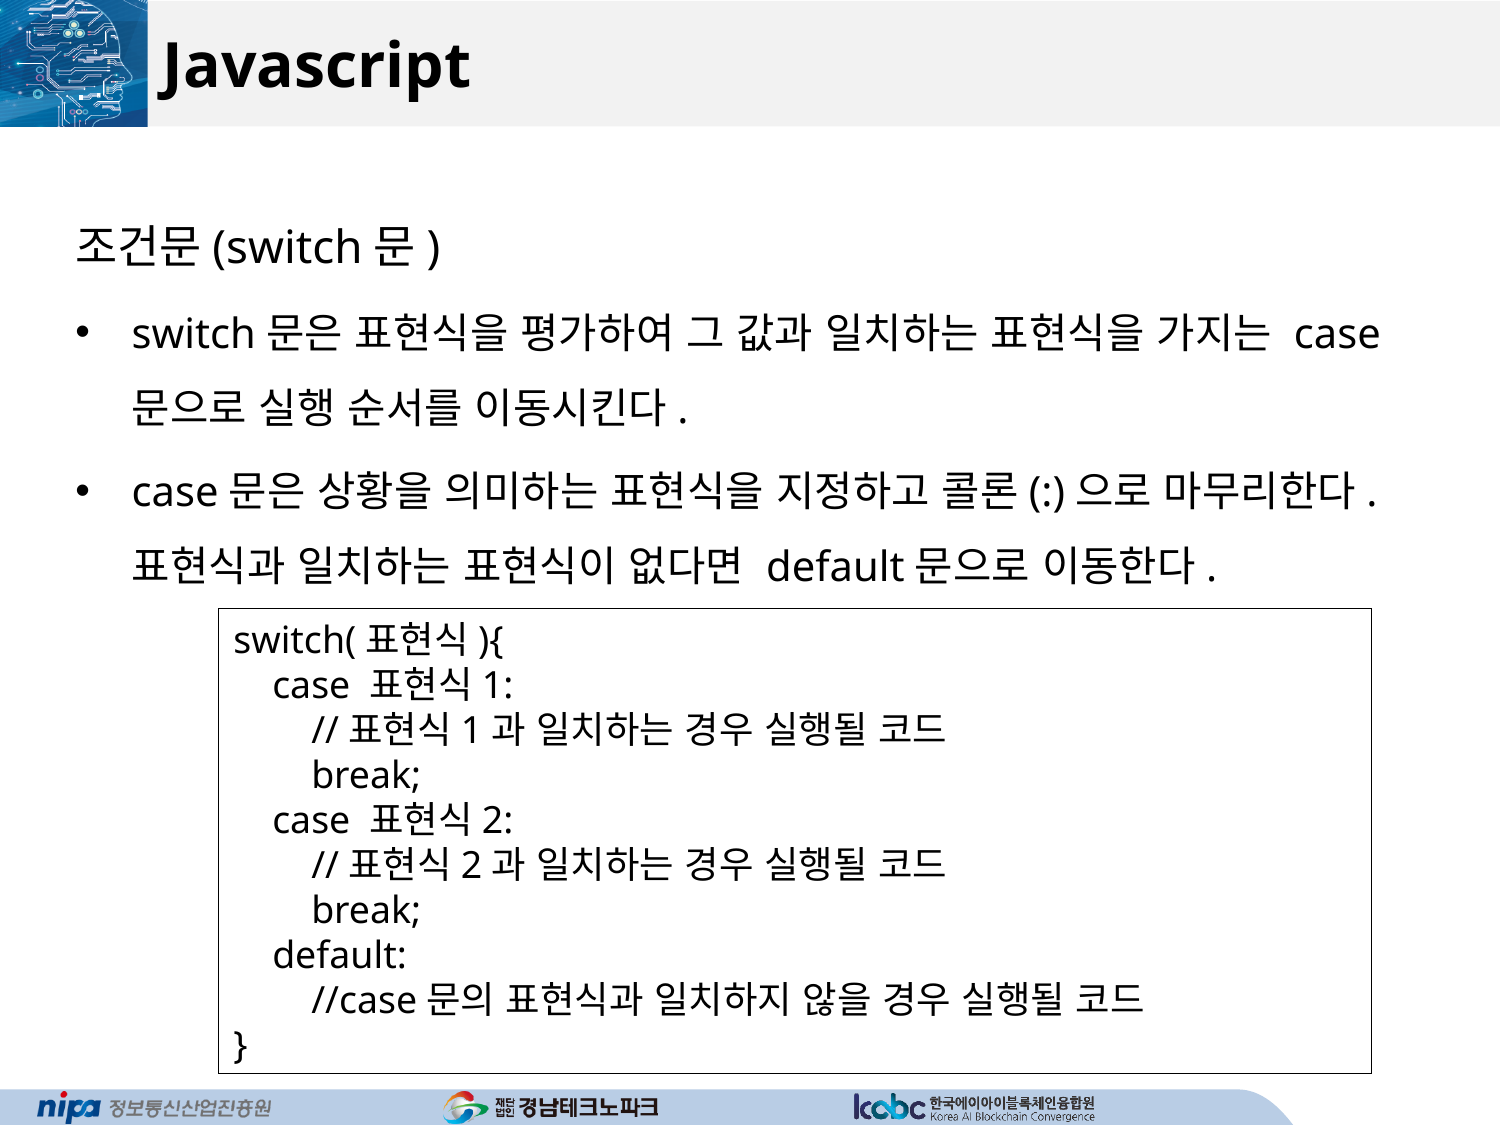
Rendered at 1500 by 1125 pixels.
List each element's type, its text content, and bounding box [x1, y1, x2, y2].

list 조건문(switch문) switch문은 표현식을 평가하여 그 값과 일치하는 표현식을 가지는 case문으로 실행 순서를 이동시킨다. case문은 상황을 의미하는 표현식을 지정하고 콜론(:)으로 마무리한다. 표현식과 일치하는 표현식이 없다면 default문으로 이동한다. [60, 183, 1443, 1046]
picture [443, 1091, 658, 1124]
picture [37, 1091, 271, 1124]
text_box switch(표현식){ case 표현식1: //표현식1과 일치하는 경우 실행될 코드 break; case 표현식2: //표현식2과 일치하는 경우 실행될 코드 break; default: //case문의 표현식과 일치하지 않을 경우 실행될 코드 } [218, 608, 1372, 1074]
title Javascript [147, 0, 1443, 126]
picture [848, 1075, 1100, 1125]
